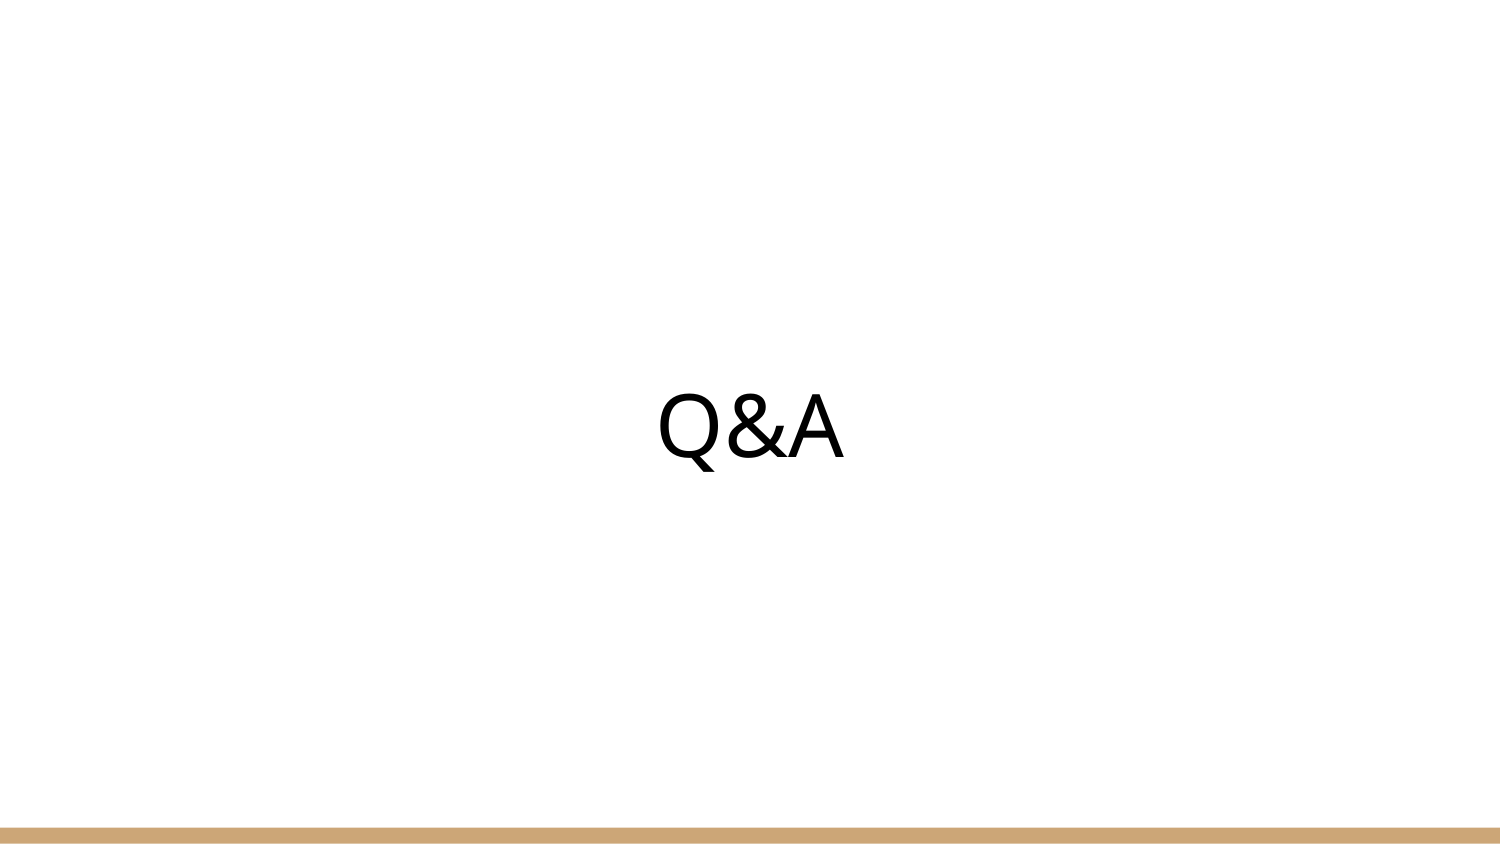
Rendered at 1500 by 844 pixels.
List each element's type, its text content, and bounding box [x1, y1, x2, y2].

title Q&A [51, 353, 1449, 490]
